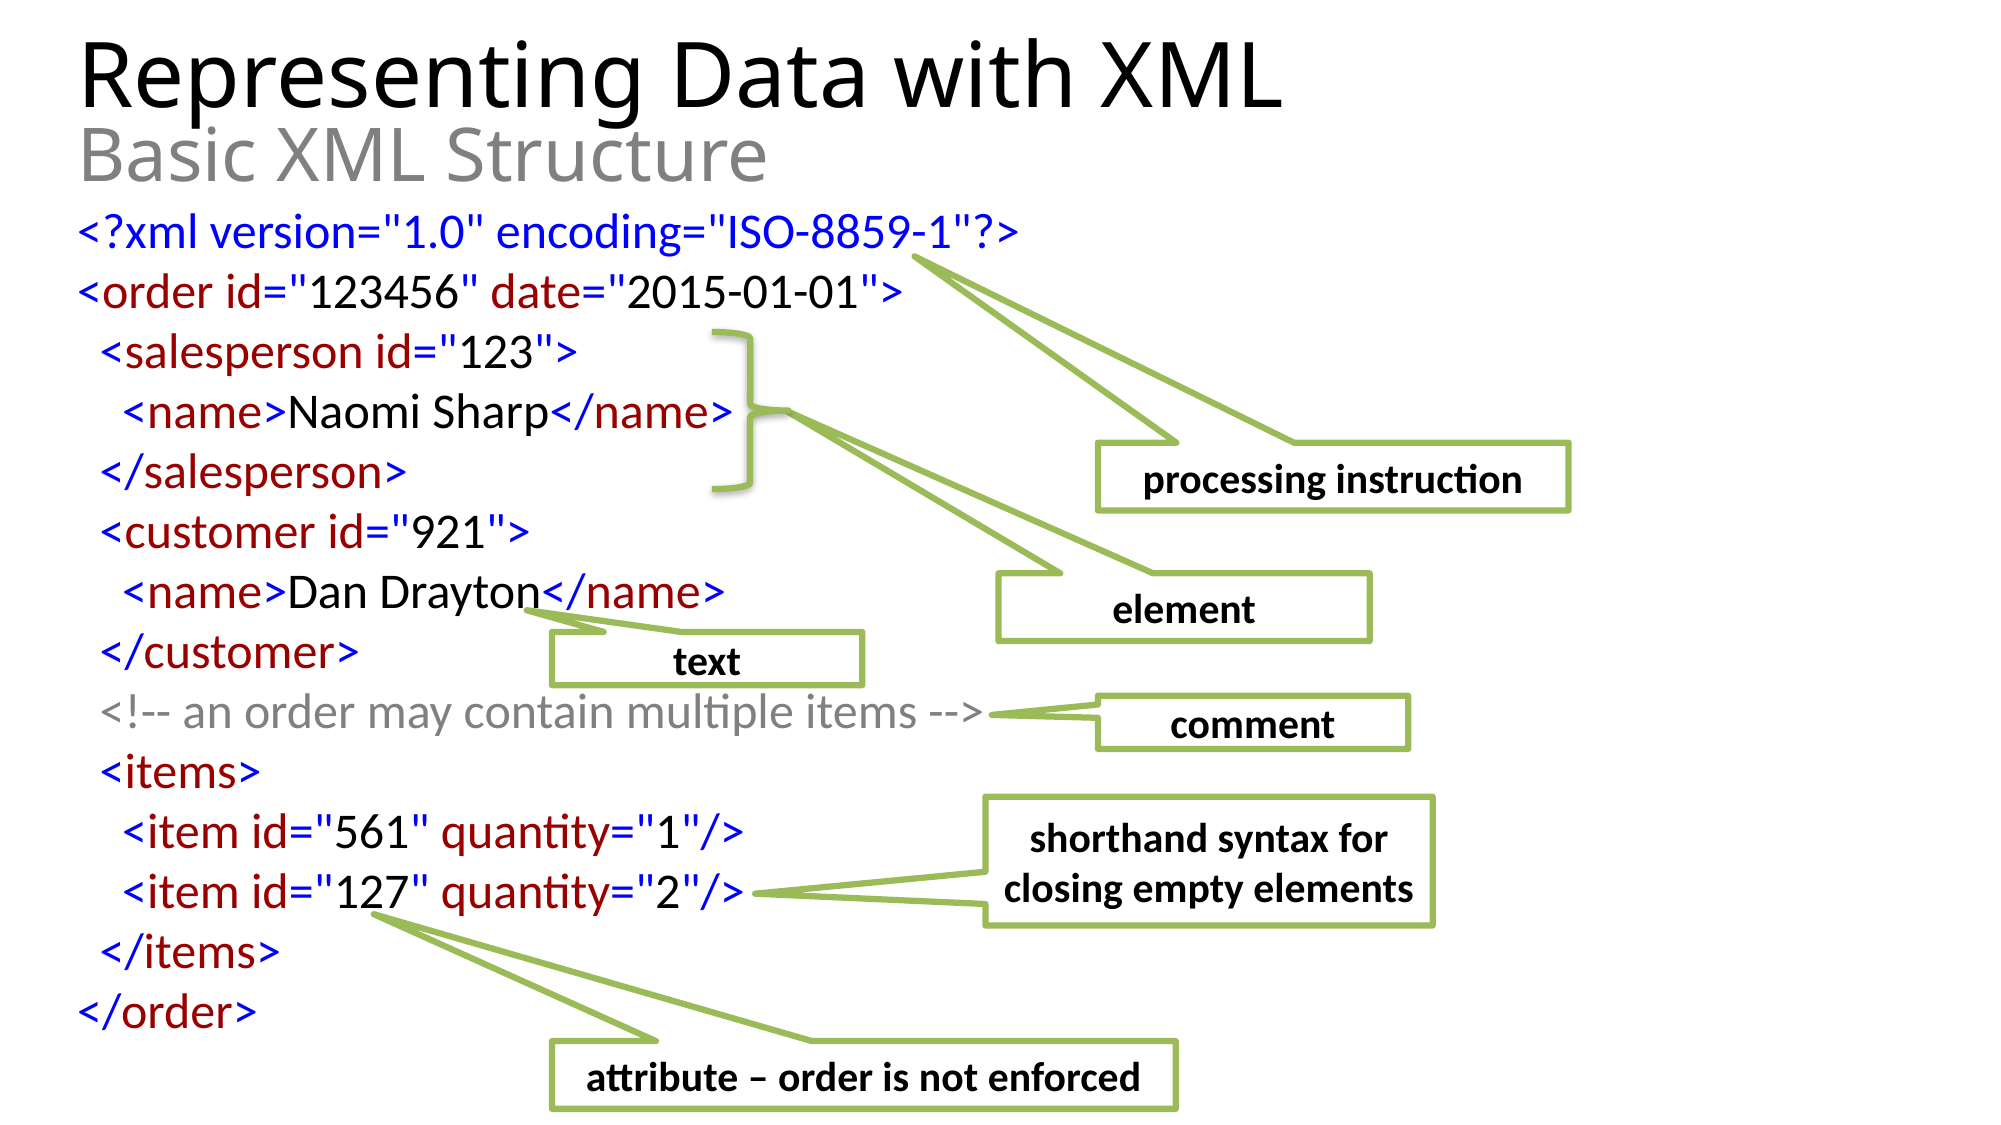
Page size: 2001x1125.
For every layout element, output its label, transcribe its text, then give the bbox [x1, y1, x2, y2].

text_box text [524, 608, 865, 688]
text_box attribute – order is not enforced [371, 912, 1178, 1111]
text_box processing instruction [1375, 440, 1571, 513]
text_box <?xml version="1.0" encoding="ISO-8859-1"?> <order id="123456" date="2015-01-01"> <salesperson id="123"> <name>Naomi Sharp</name> </salesperson> <customer id="921"> <name>Dan Drayton</name> </customer> <!-- an order may contain multiple items --> <items> <item id="561" quantity="1"/> <item id="127" quantity="2"/> </items> </order> [60, 189, 1946, 1048]
text_box processing instruction [912, 254, 1070, 330]
text_box shorthand syntax for closing empty elements [753, 794, 1435, 928]
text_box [711, 331, 1370, 642]
title Representing Data with XML Basic XML Structure [62, 29, 1953, 205]
text_box comment [989, 693, 1411, 752]
